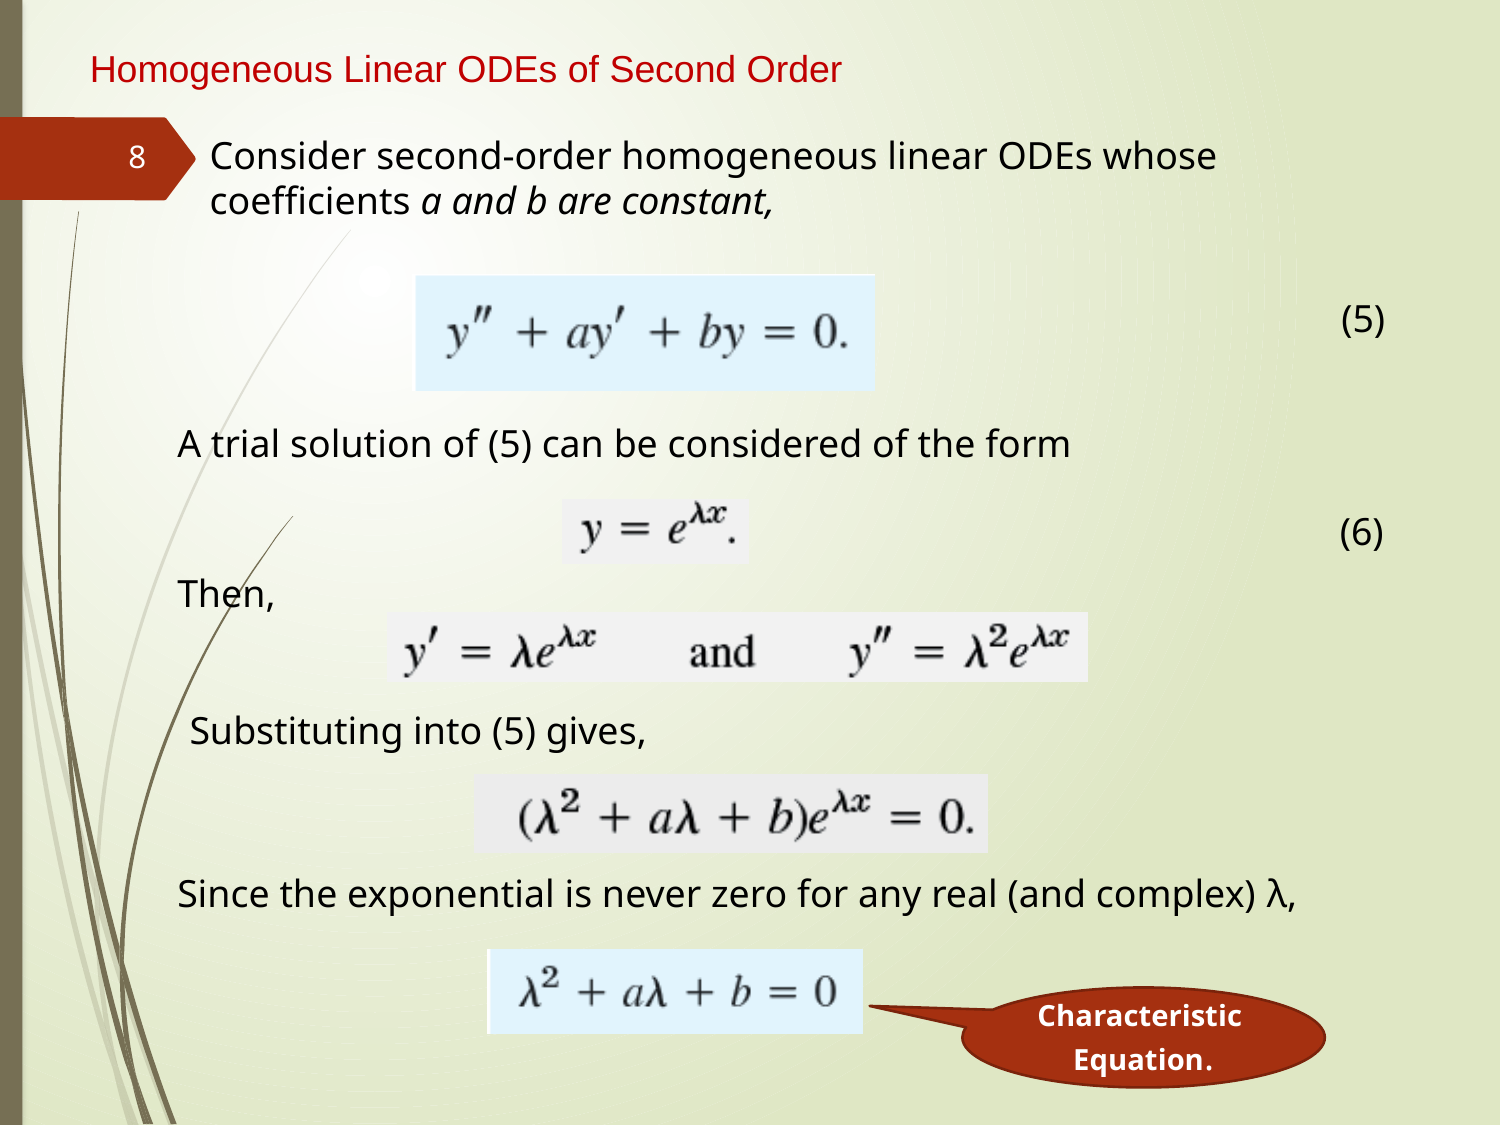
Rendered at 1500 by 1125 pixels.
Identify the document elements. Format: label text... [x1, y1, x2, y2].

text_box (5) [1326, 287, 1401, 348]
text_box A trial solution of (5) can be considered of the form [162, 412, 1375, 473]
picture [562, 499, 749, 564]
text_box Characteristic Equation. [868, 986, 1327, 1089]
text_box Since the exponential is never zero for any real (and complex) λ, [162, 862, 1313, 968]
picture [412, 274, 876, 391]
text_box Then, [162, 562, 363, 623]
slide_number 8 [65, 129, 162, 190]
text_box (6) [1325, 499, 1426, 560]
text_box Consider second-order homogeneous linear ODEs whose coefficients a and b are constant, [194, 124, 1400, 230]
picture [474, 774, 988, 853]
picture [487, 949, 863, 1034]
text_box Homogeneous Linear ODEs of Second Order [75, 37, 938, 98]
picture [387, 612, 1088, 682]
text_box Substituting into (5) gives, [174, 699, 713, 760]
